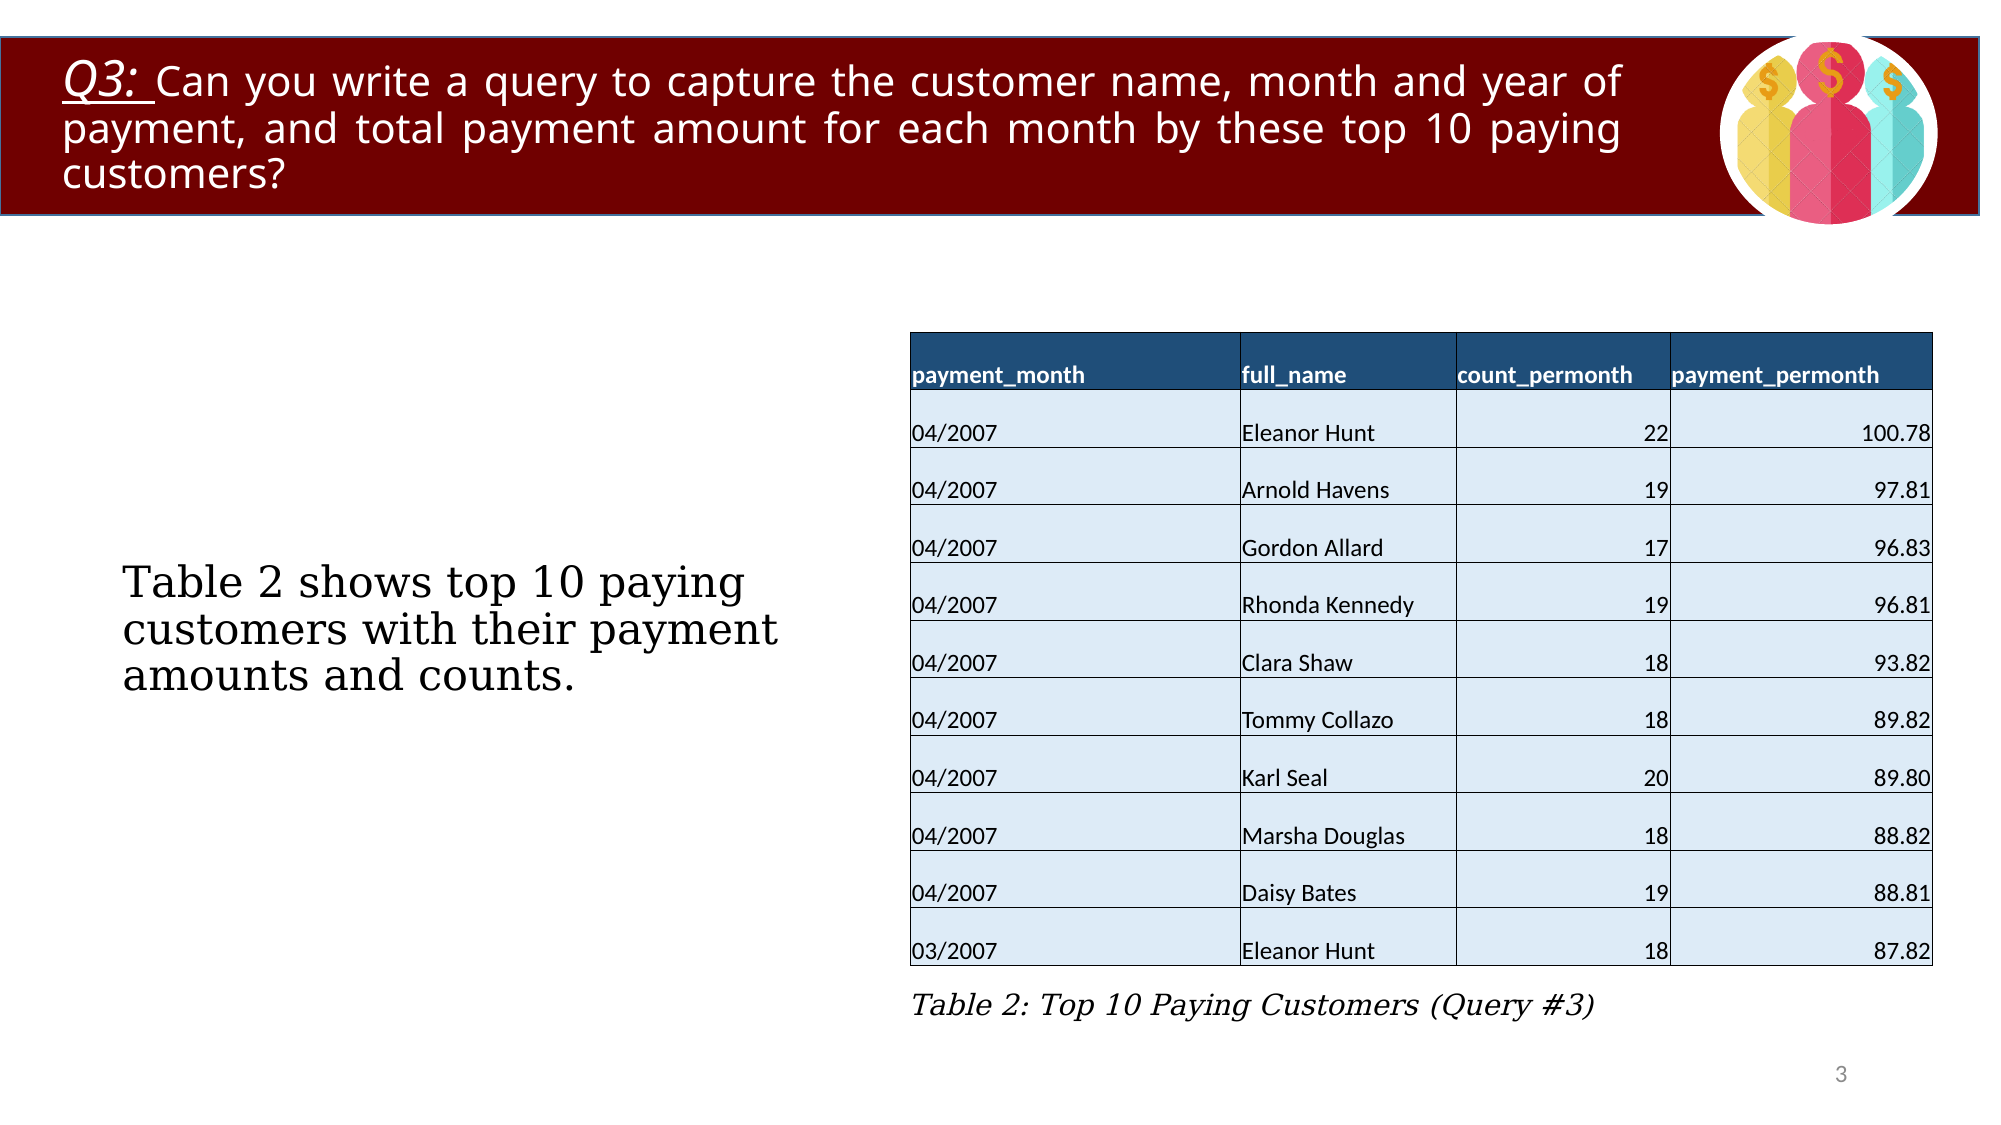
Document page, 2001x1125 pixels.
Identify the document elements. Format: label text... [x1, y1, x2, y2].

table_cell 20 [1457, 736, 1670, 792]
table_header full_name [1241, 333, 1456, 389]
table_cell 18 [1457, 621, 1670, 677]
table_cell 88.82 [1671, 793, 1932, 850]
table_cell Eleanor Hunt [1241, 390, 1456, 447]
table_cell 96.81 [1671, 563, 1932, 620]
table_header count_permonth [1457, 333, 1670, 389]
table_cell 93.82 [1671, 621, 1932, 677]
table_header payment_permonth [1671, 333, 1932, 389]
table_cell Gordon Allard [1241, 505, 1456, 562]
table_cell 89.82 [1671, 678, 1932, 735]
table_cell 04/2007 [911, 851, 1240, 907]
table_cell 03/2007 [911, 908, 1240, 965]
table_cell 04/2007 [911, 505, 1240, 562]
table_cell 96.83 [1671, 505, 1932, 562]
table_cell Tommy Collazo [1241, 678, 1456, 735]
table_cell 22 [1457, 390, 1670, 447]
table_cell 19 [1457, 851, 1670, 907]
table_cell 04/2007 [911, 563, 1240, 620]
table_cell Marsha Douglas [1241, 793, 1456, 850]
table_cell Arnold Havens [1241, 448, 1456, 504]
title Q3: Can you write a query to capture the customer name, month and year of payment, and total payment amount for each month by these top 10 paying customers? [46, 53, 1638, 198]
table_cell 97.81 [1671, 448, 1932, 504]
text_box [0, 36, 1725, 216]
table_cell 17 [1457, 505, 1670, 562]
table_cell Eleanor Hunt [1241, 908, 1456, 965]
table_cell 04/2007 [911, 448, 1240, 504]
table_cell 18 [1457, 908, 1670, 965]
table_cell 18 [1457, 678, 1670, 735]
table_cell 04/2007 [911, 621, 1240, 677]
table_cell 04/2007 [911, 390, 1240, 447]
table_cell 87.82 [1671, 908, 1932, 965]
table_cell 04/2007 [911, 793, 1240, 850]
slide_number 3 [1412, 1042, 1863, 1103]
table_cell Karl Seal [1241, 736, 1456, 792]
table_header payment_month [911, 333, 1240, 389]
table_cell 04/2007 [911, 678, 1240, 735]
table_cell 19 [1457, 563, 1670, 620]
table_cell 88.81 [1671, 851, 1932, 907]
table_cell 18 [1457, 793, 1670, 850]
table_cell 04/2007 [911, 736, 1240, 792]
table_cell 100.78 [1671, 390, 1932, 447]
picture [1725, 36, 1933, 230]
table_cell Rhonda Kennedy [1241, 563, 1456, 620]
table_cell Daisy Bates [1241, 851, 1456, 907]
table_cell 19 [1457, 448, 1670, 504]
text_box Table 2: Top 10 Paying Customers (Query #3) [893, 978, 1627, 1029]
text_box [1933, 36, 1980, 216]
table_cell Clara Shaw [1241, 621, 1456, 677]
table_cell 89.80 [1671, 736, 1932, 792]
list Table 2 shows top 10 paying customers with their payment amounts and counts. [107, 553, 796, 745]
